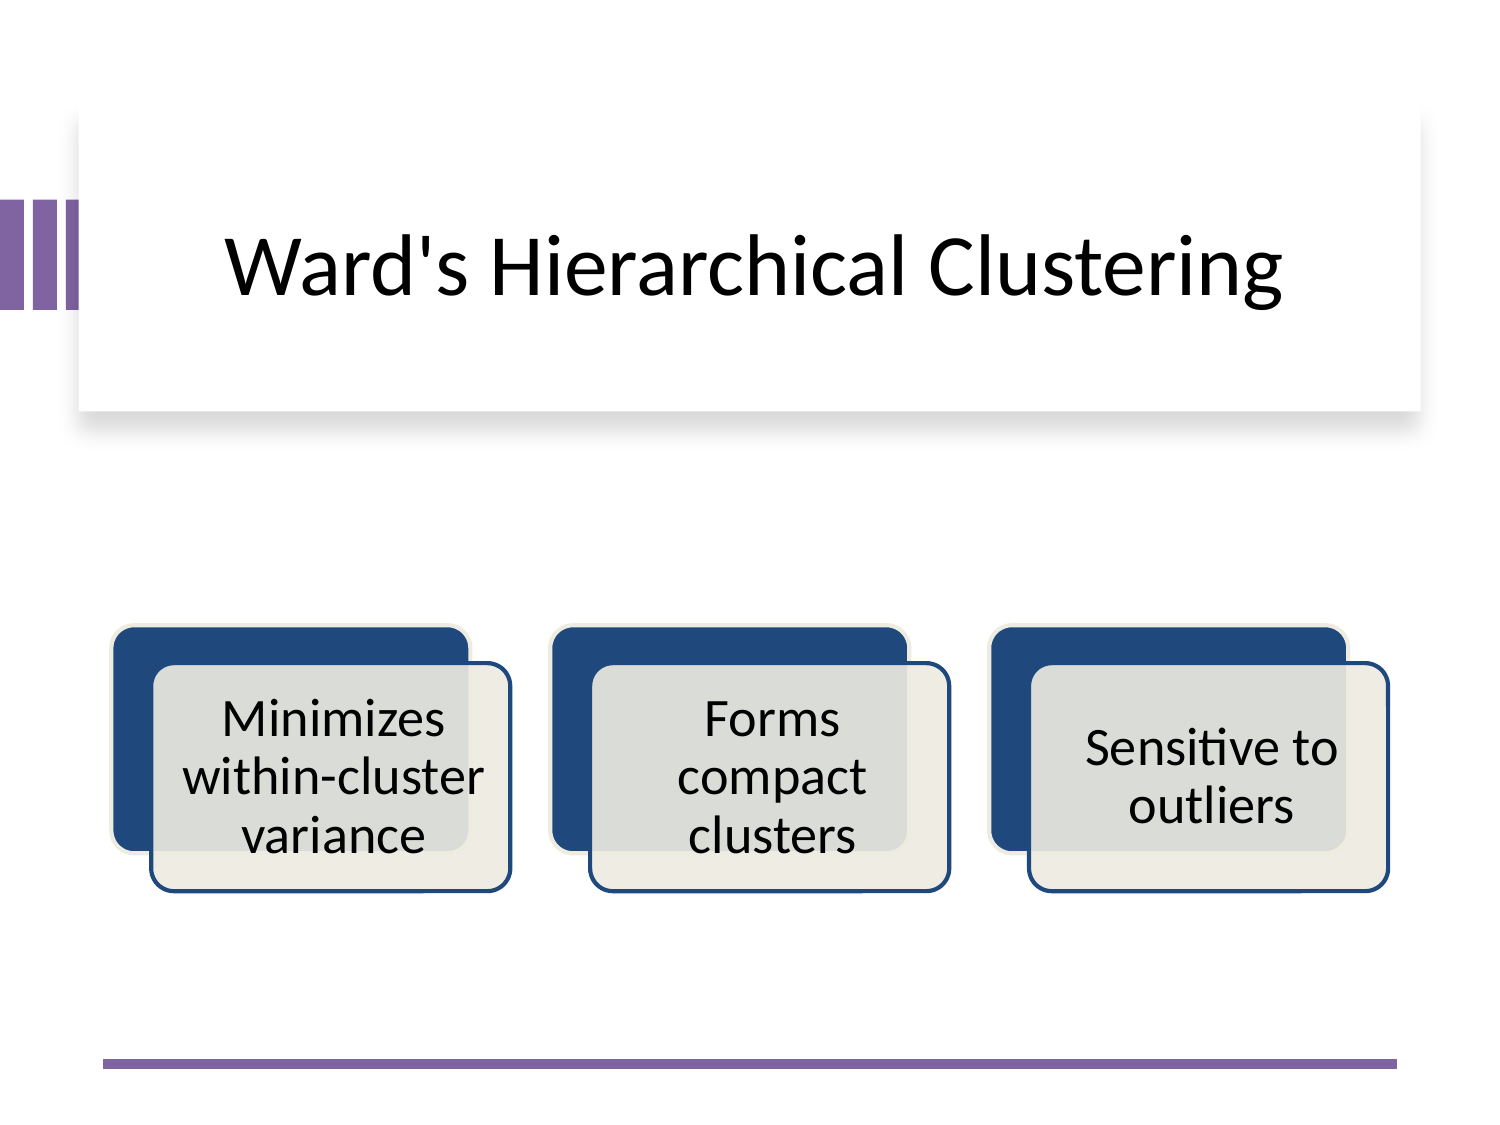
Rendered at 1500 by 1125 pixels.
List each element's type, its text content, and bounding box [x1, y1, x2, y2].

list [110, 494, 1389, 1022]
text_box [77, 99, 1423, 413]
text_box [0, 0, 1500, 1125]
title Ward's Hierarchical Clustering [128, 132, 1380, 388]
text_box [0, 199, 91, 311]
